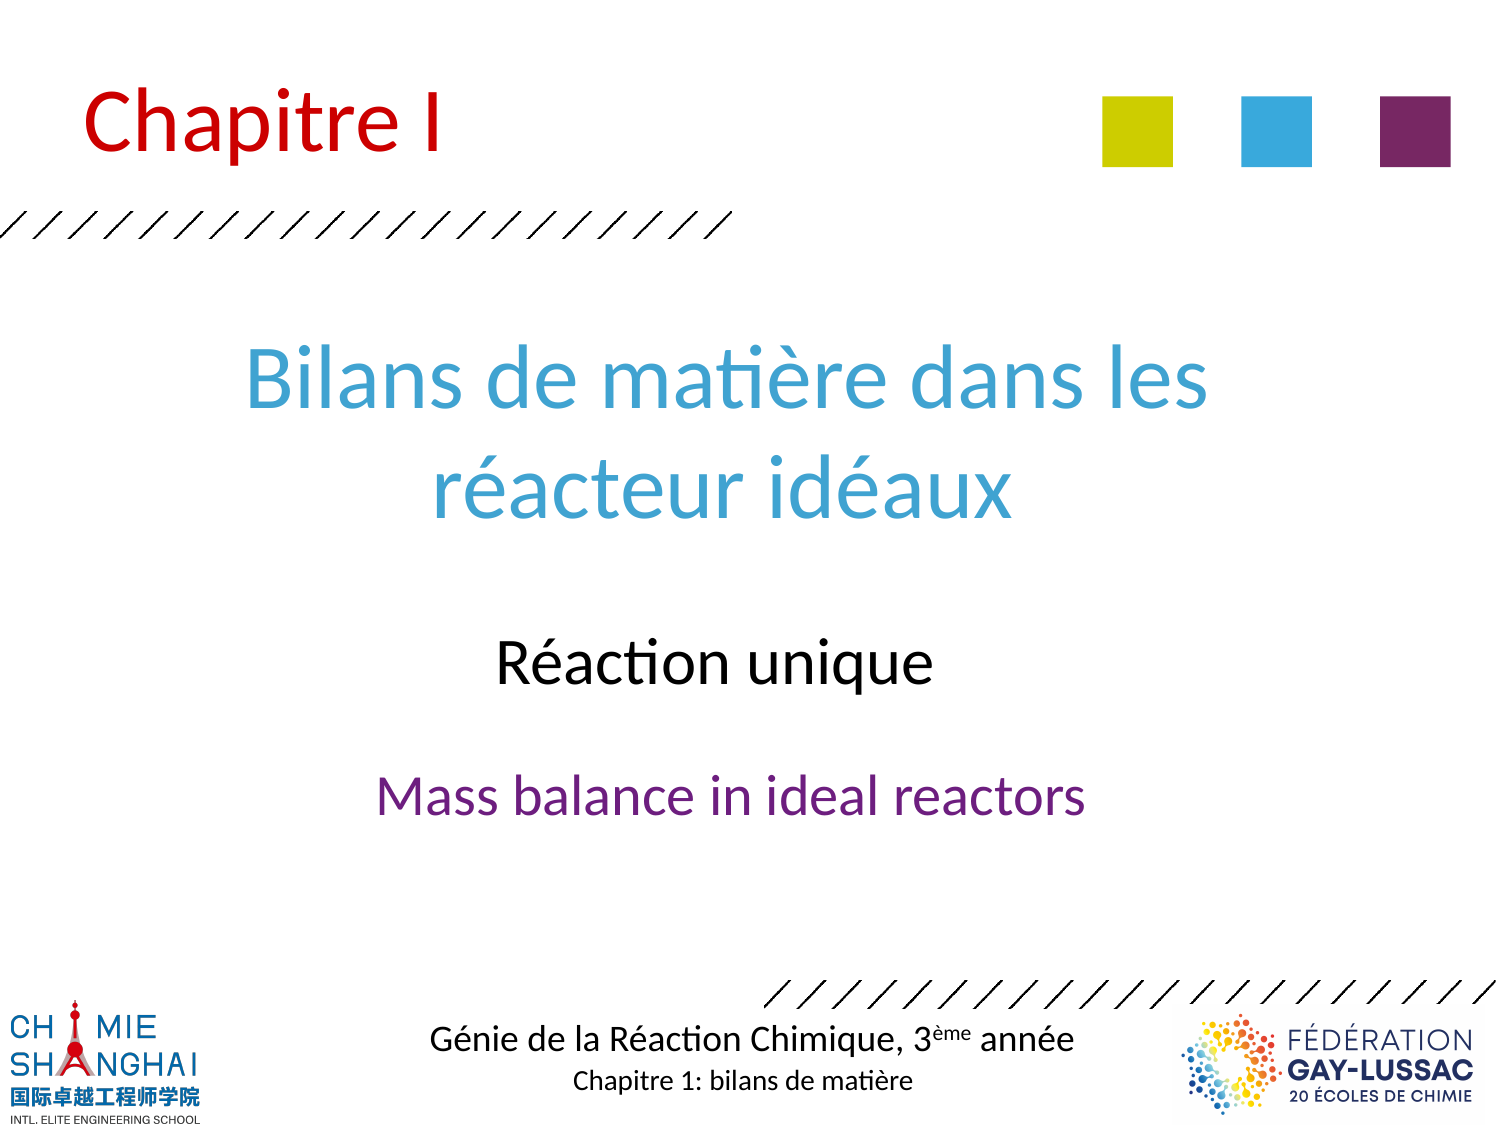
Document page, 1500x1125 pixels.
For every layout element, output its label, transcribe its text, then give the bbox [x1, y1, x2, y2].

picture [11, 1000, 200, 1124]
picture [0, 211, 732, 239]
picture [764, 980, 1496, 1125]
text_box Bilans de matière dans les réacteur idéaux [229, 309, 1247, 545]
title Chapitre I [68, 21, 1344, 209]
text_box Mass balance in ideal reactors [360, 750, 1115, 835]
text_box Réaction unique [480, 610, 996, 706]
